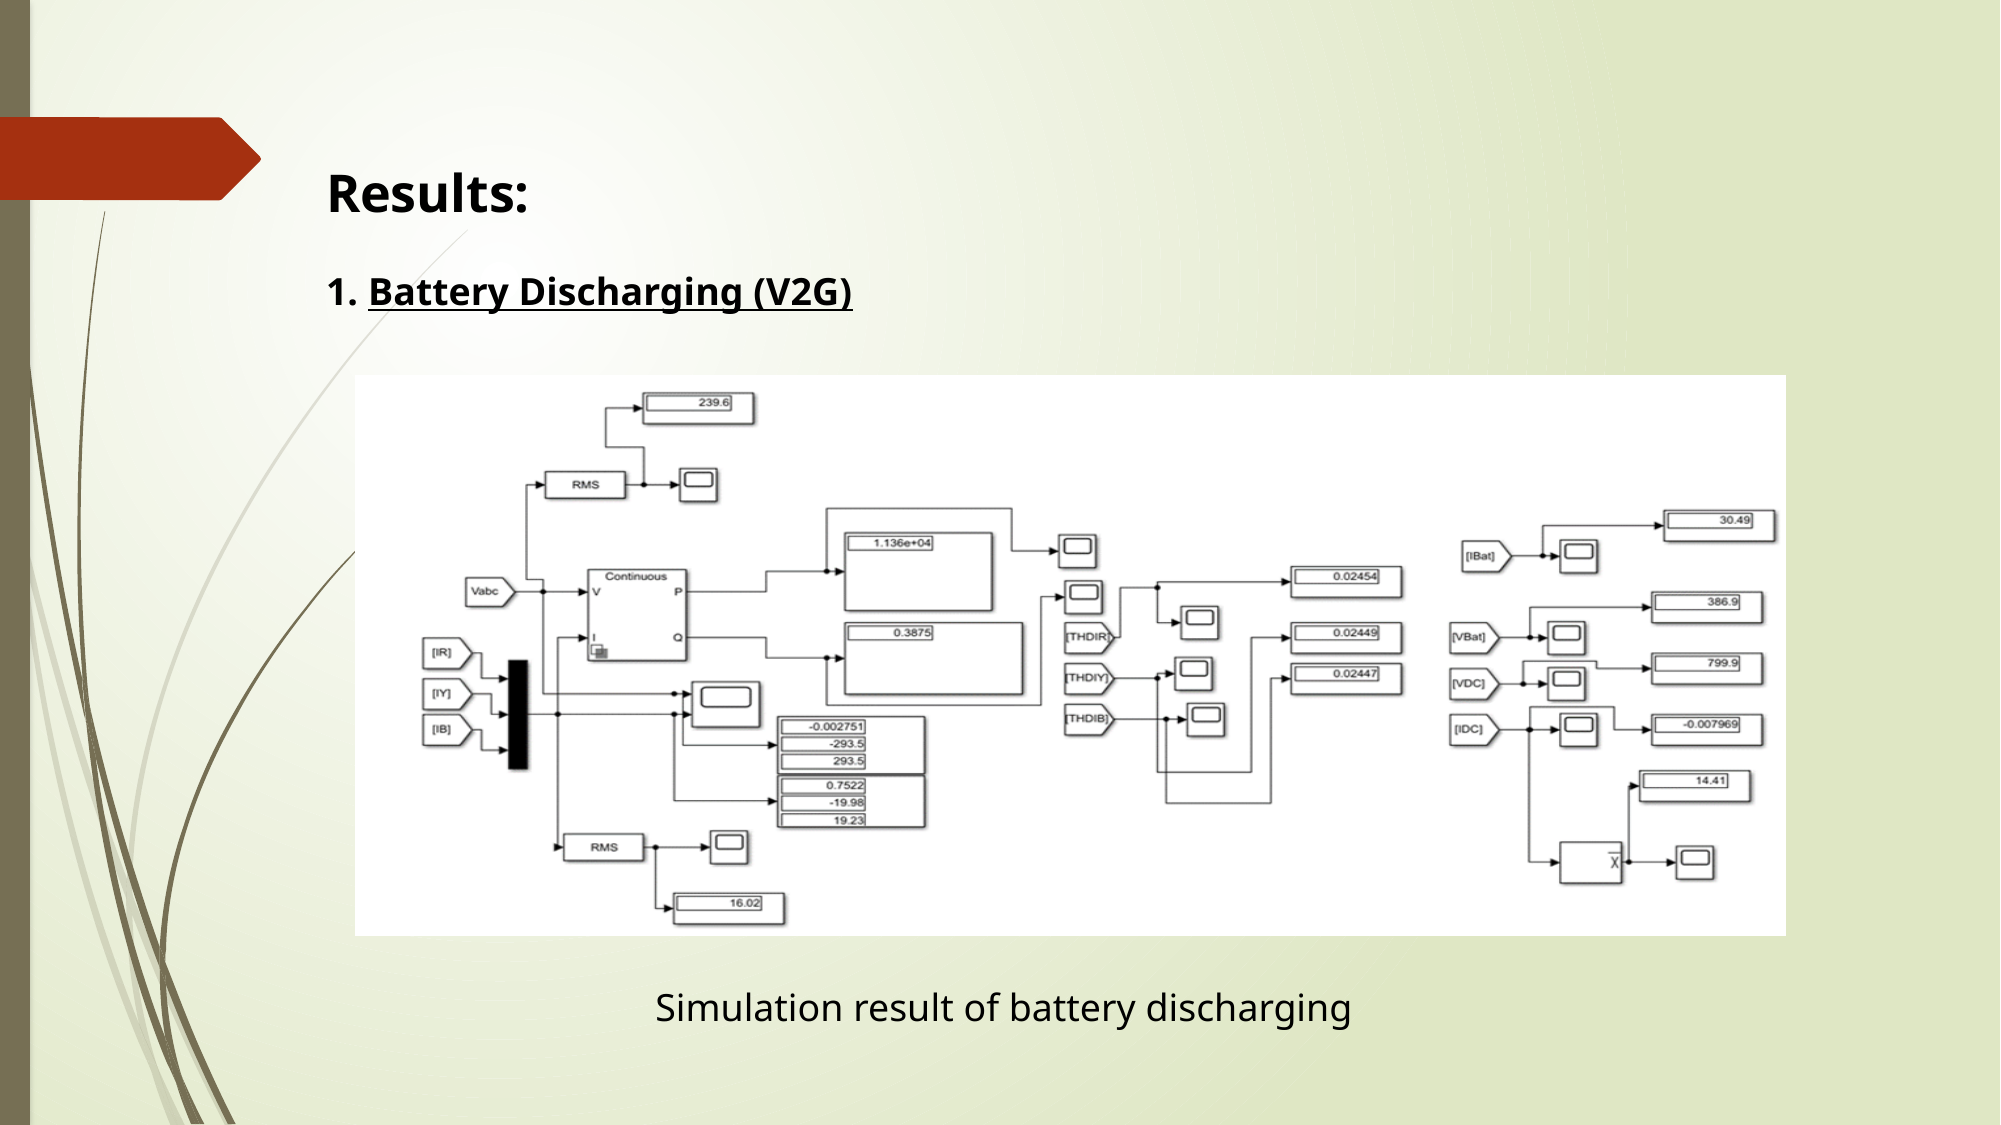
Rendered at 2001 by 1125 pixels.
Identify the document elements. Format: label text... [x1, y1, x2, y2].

text_box Results: 1. Battery Discharging (V2G) [311, 153, 880, 321]
picture [355, 375, 1786, 936]
text_box Simulation result of battery discharging [640, 976, 1388, 1037]
